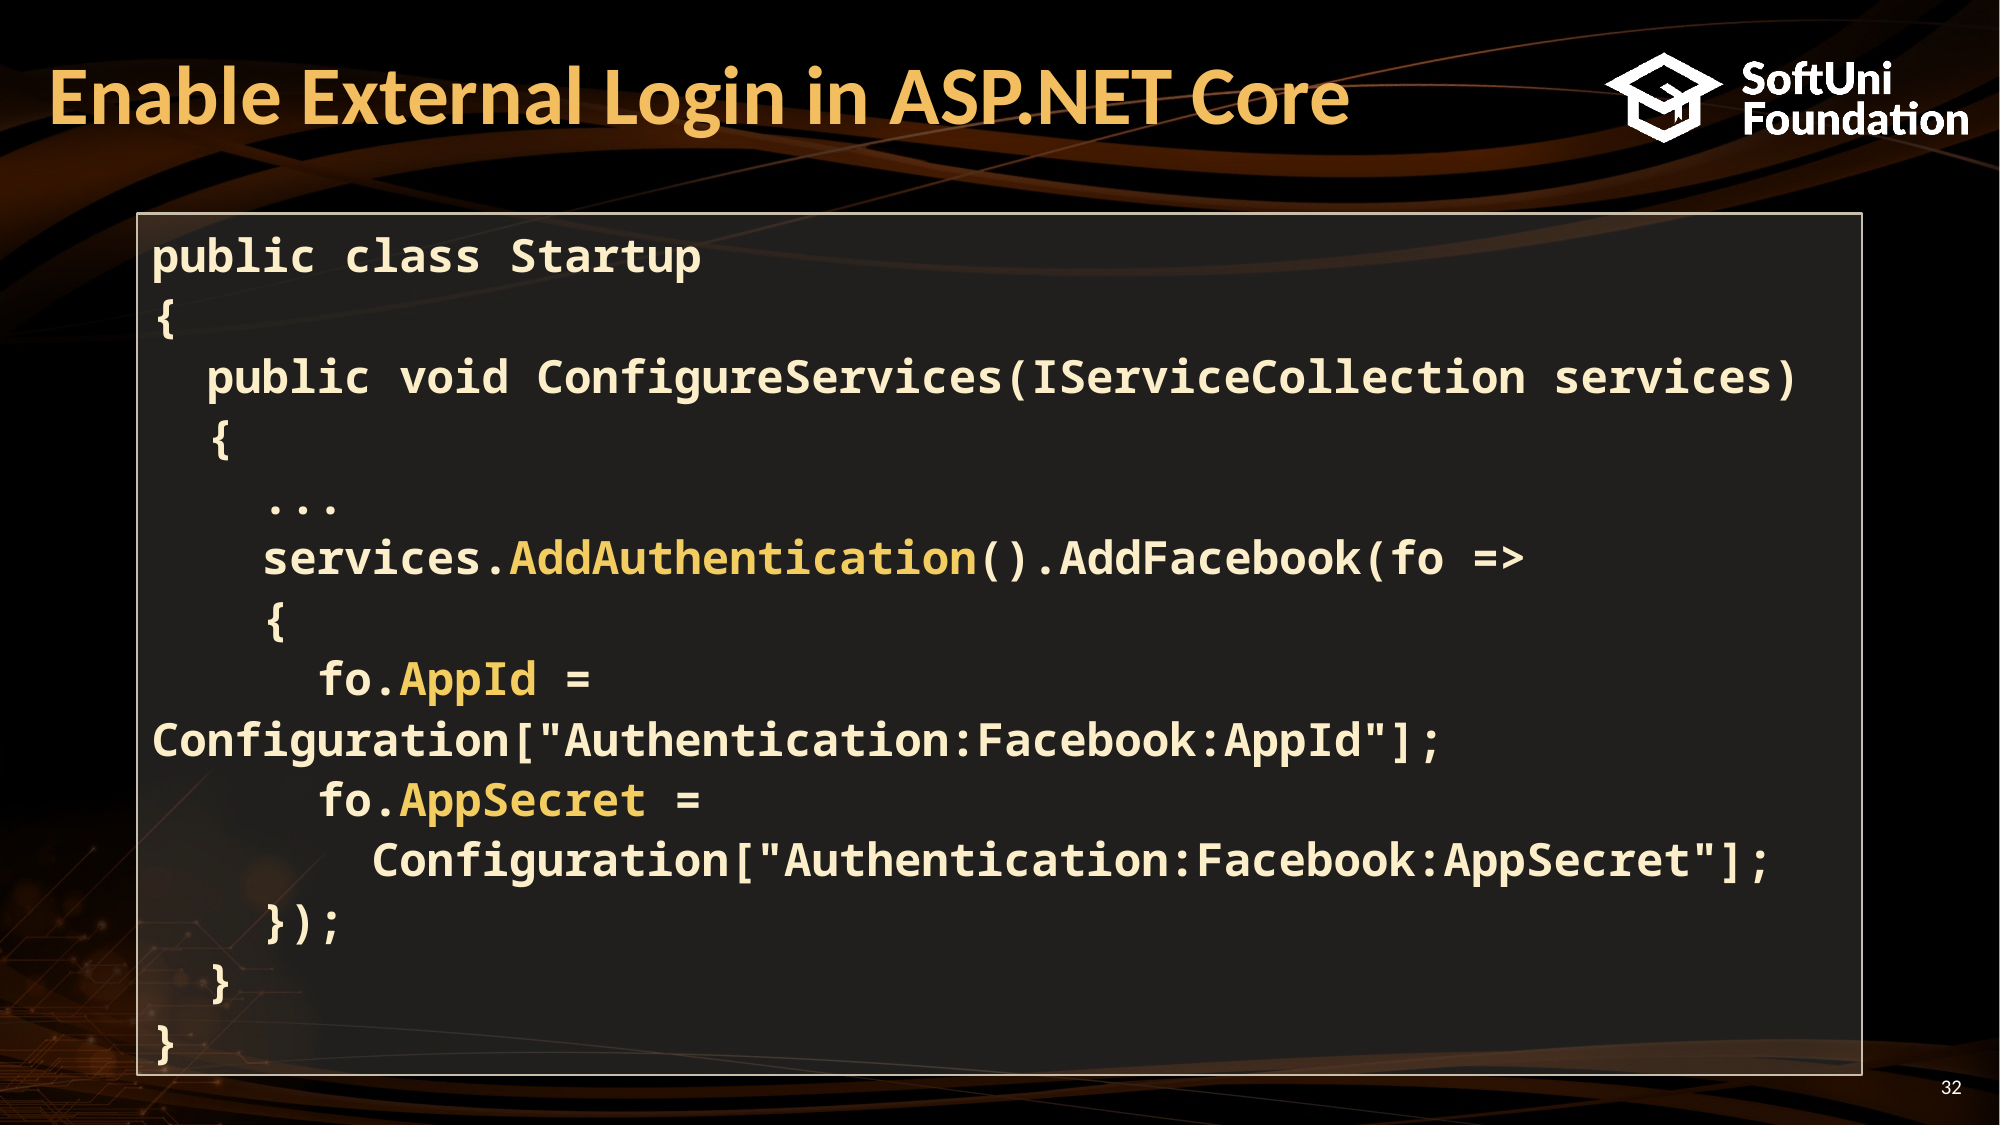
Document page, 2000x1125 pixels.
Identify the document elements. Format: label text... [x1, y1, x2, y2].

slide_number 32 [1897, 1070, 1968, 1103]
text_box public class Startup { public void ConfigureServices(IServiceCollection services) { ... services.AddAuthentication().AddFacebook(fo => { fo.AppId = Configuration["Authentication:Facebook:AppId"]; fo.AppSecret = Configuration["Authentication:Facebook:AppSecret"]; }); } } [137, 213, 1863, 1075]
picture [0, 0, 2000, 1125]
title Enable External Login in ASP.NET Core [30, 6, 1602, 189]
